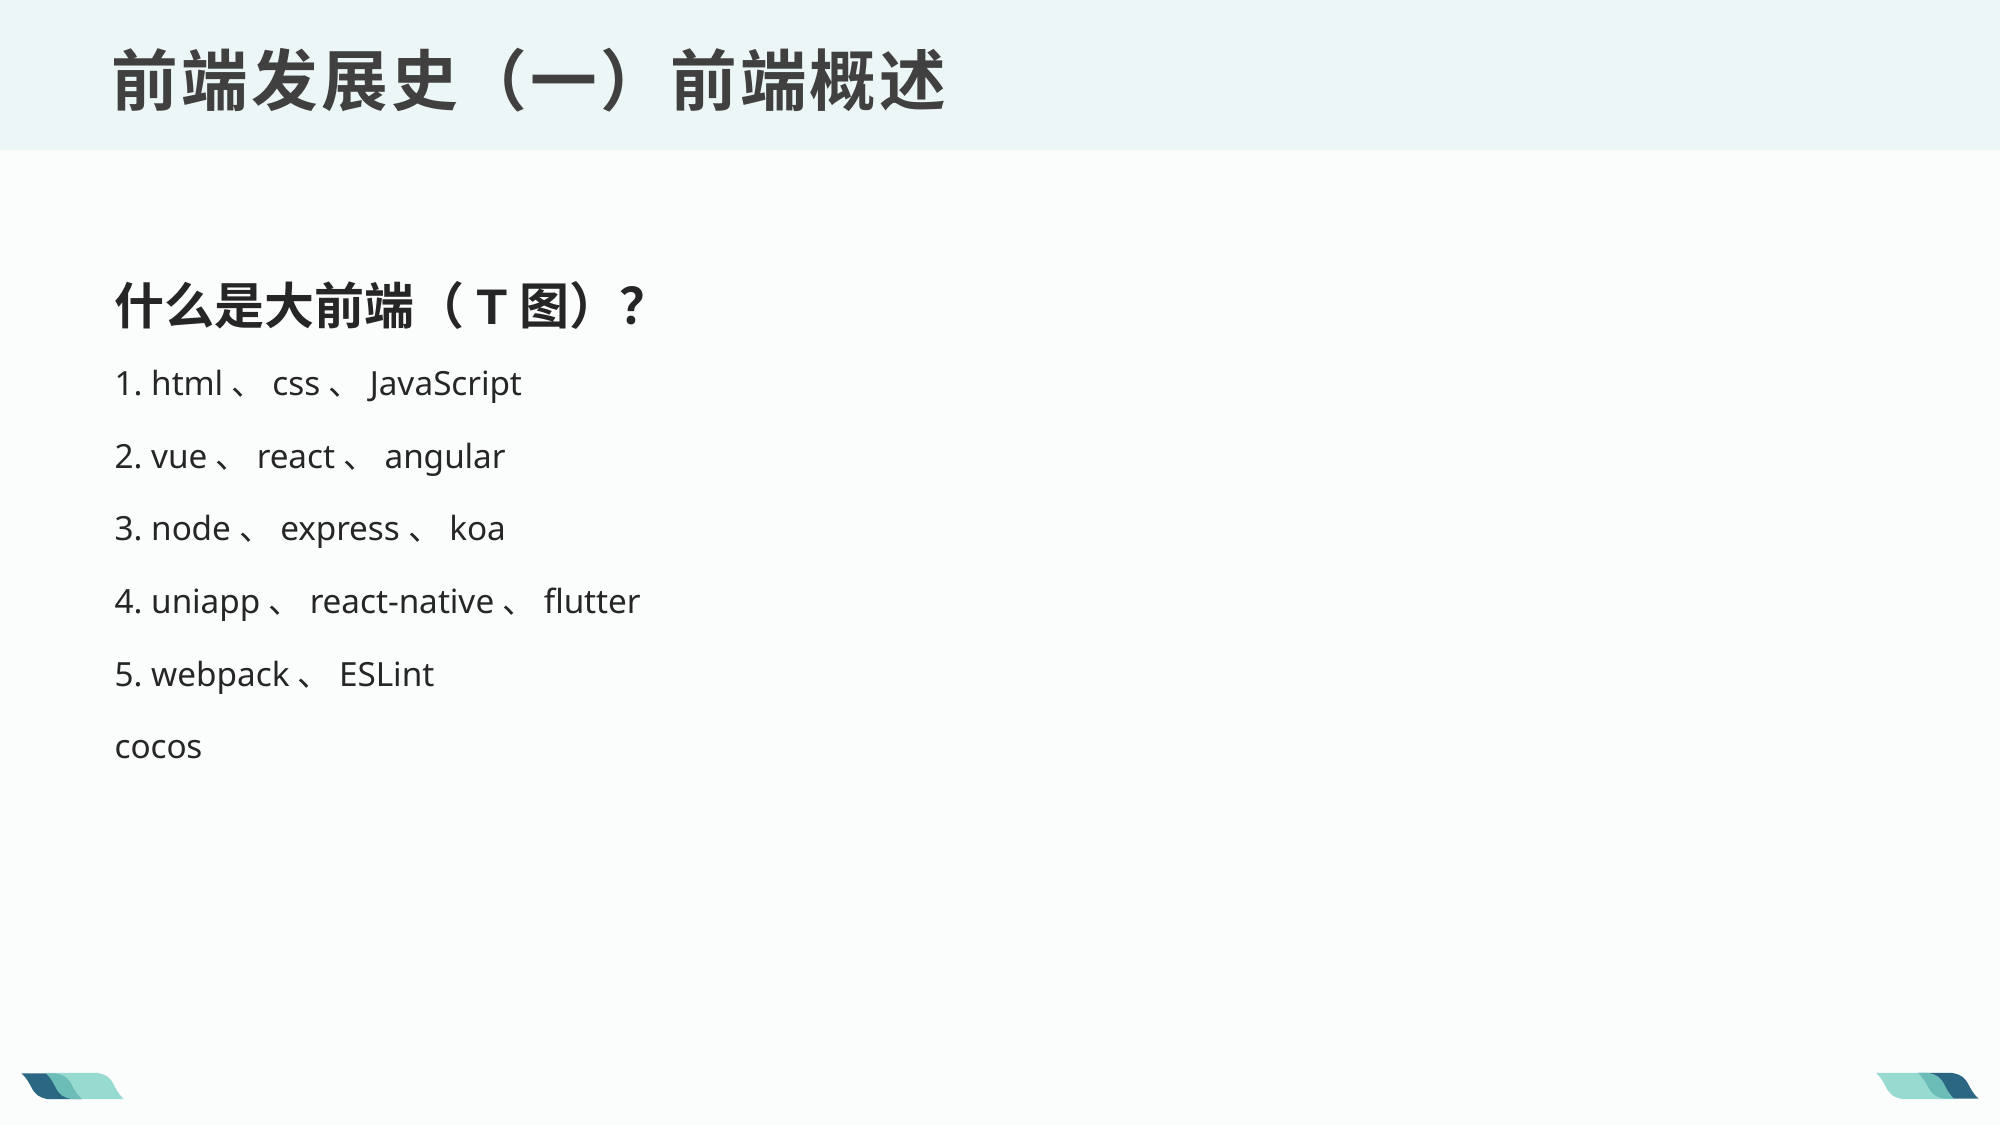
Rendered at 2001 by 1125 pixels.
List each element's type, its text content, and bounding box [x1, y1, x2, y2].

text_box 前端发展史（一）前端概述 [99, 25, 1901, 125]
text_box [0, 0, 2000, 151]
text_box 什么是大前端（T图）？ [99, 267, 908, 342]
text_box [21, 1072, 1979, 1100]
text_box 1. html、css、JavaScript 2. vue、react、angular 3. node、express、koa 4. uniapp、react-native、flutter 5. webpack、ESLint cocos [99, 342, 1935, 999]
